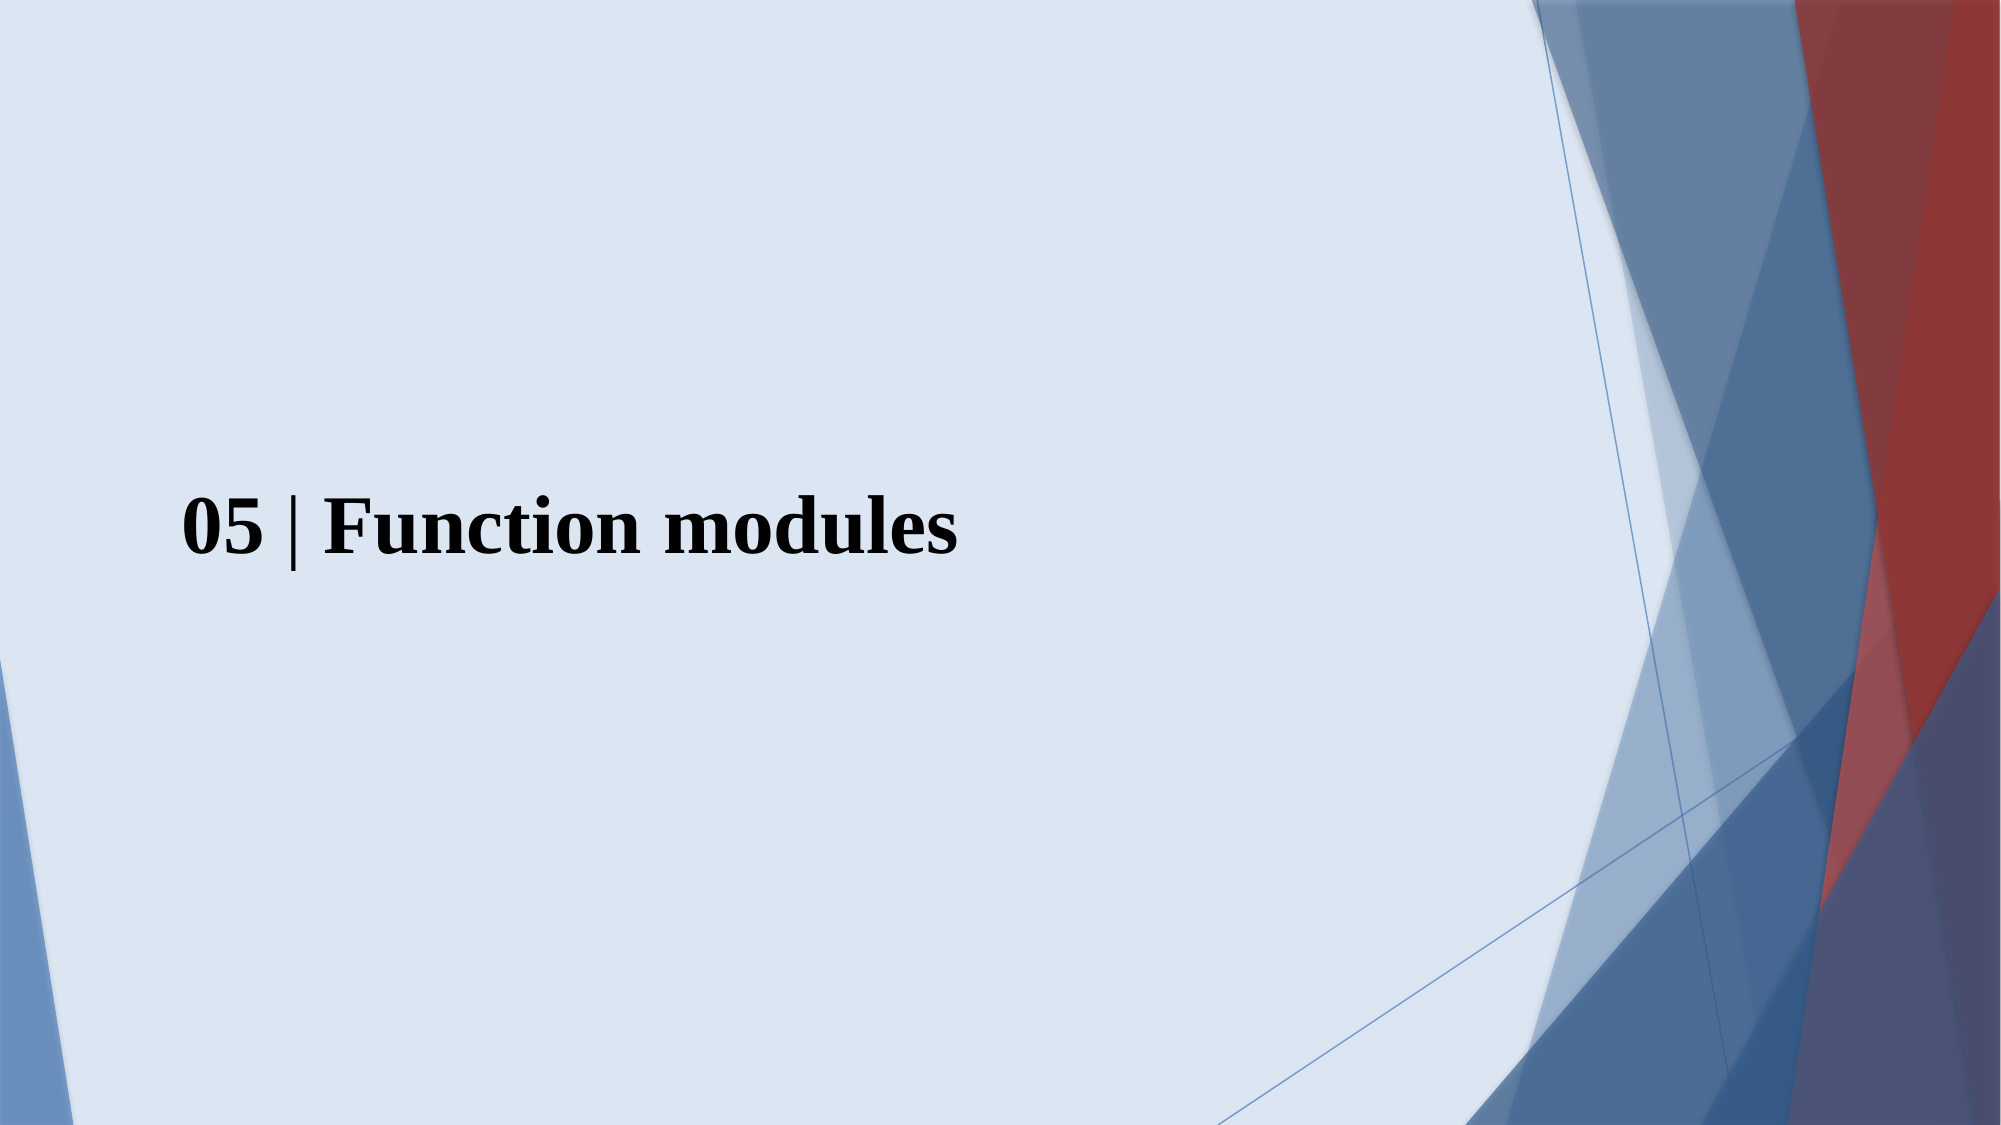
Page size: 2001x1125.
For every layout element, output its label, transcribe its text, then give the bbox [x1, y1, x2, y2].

text_box 05 | Function modules [181, 419, 1500, 720]
